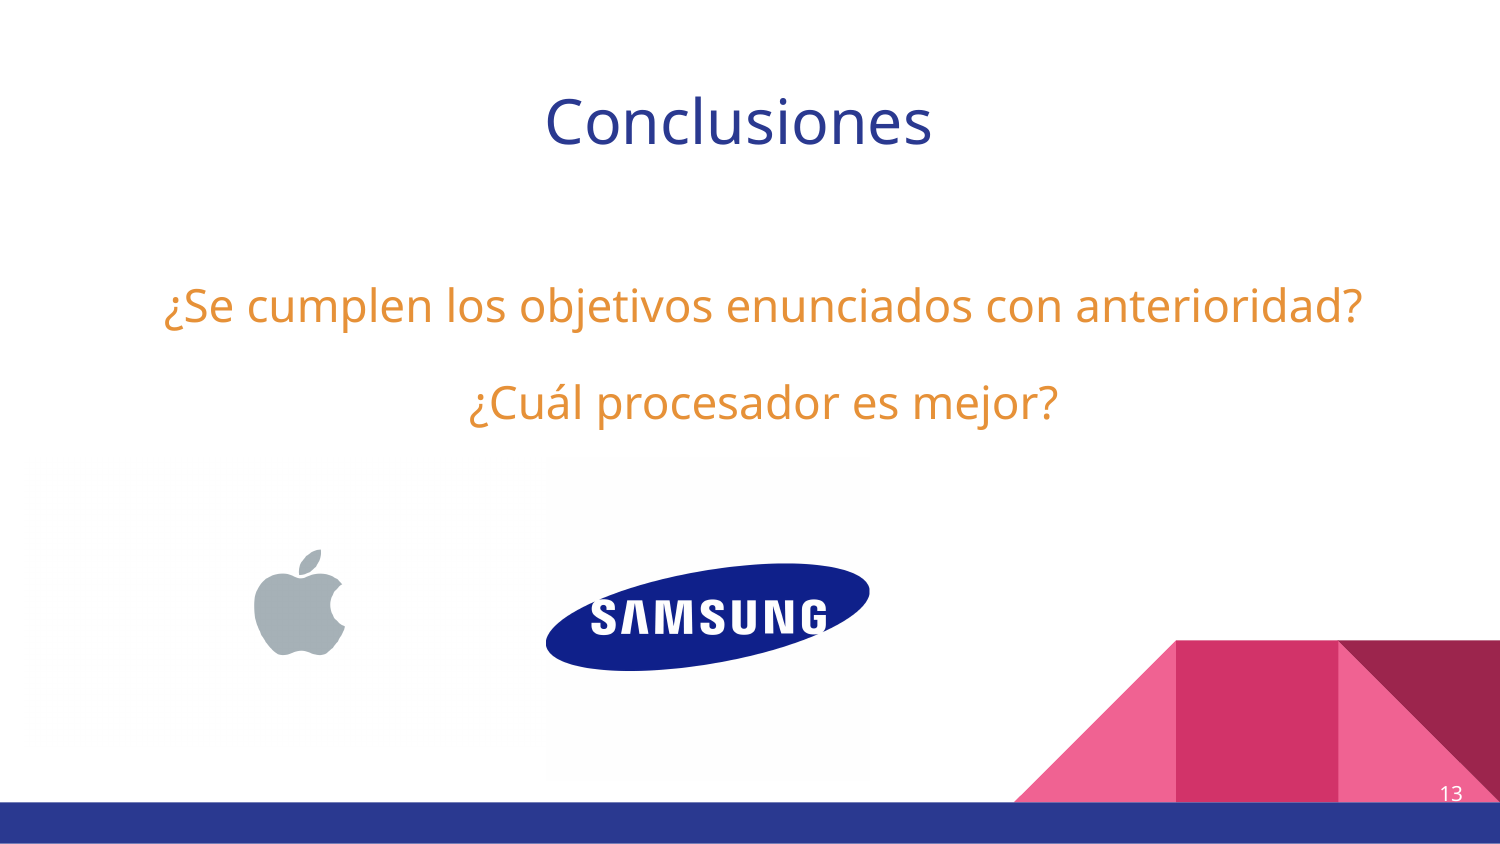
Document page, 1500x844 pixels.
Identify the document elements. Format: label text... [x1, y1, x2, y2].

picture [24, 457, 871, 781]
slide_number ‹#› [1387, 762, 1478, 828]
title Conclusiones [40, 67, 1439, 167]
list ¿Se cumplen los objetivos enunciados con anterioridad? ¿Cuál procesador es mejor? [40, 253, 1488, 400]
